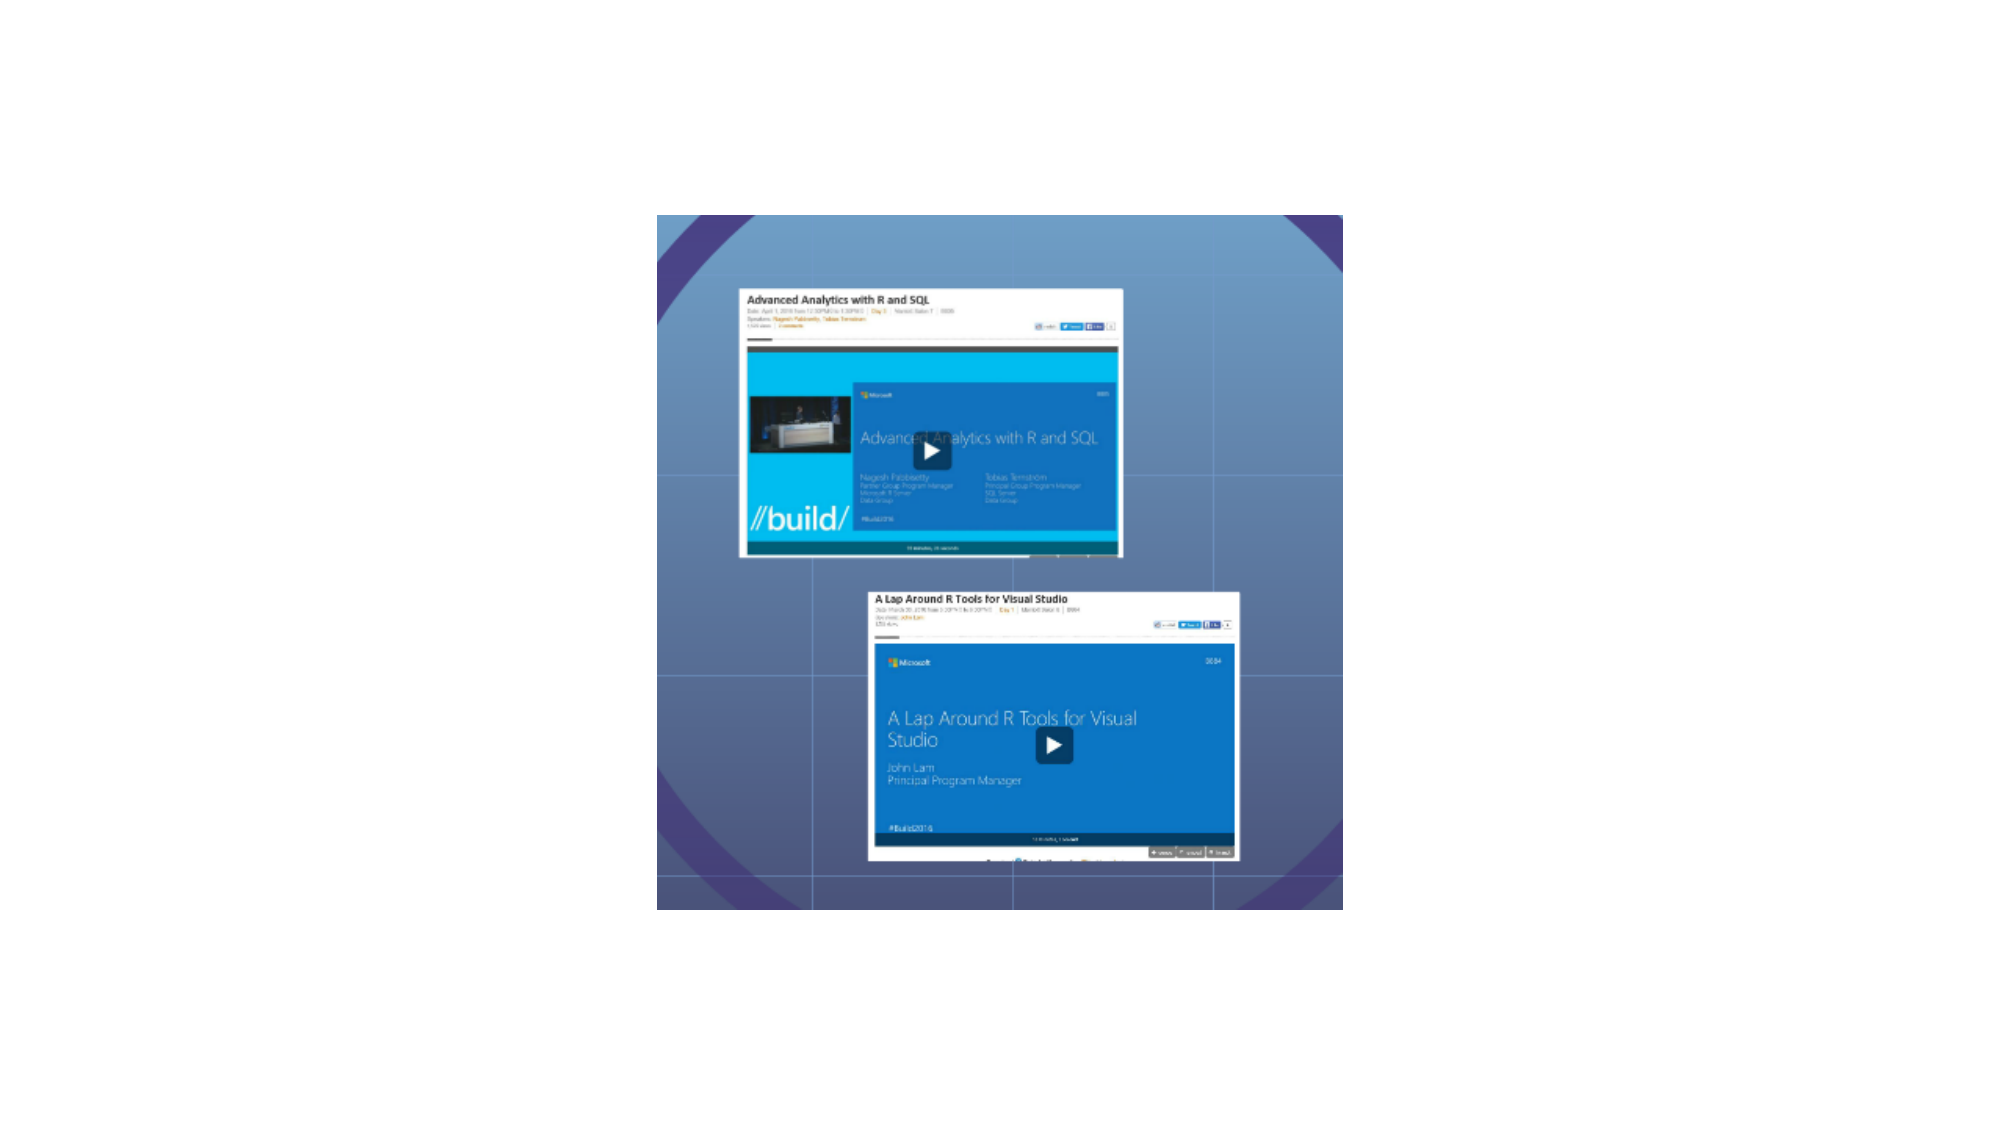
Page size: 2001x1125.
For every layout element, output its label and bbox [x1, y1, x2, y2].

picture [657, 215, 1343, 910]
